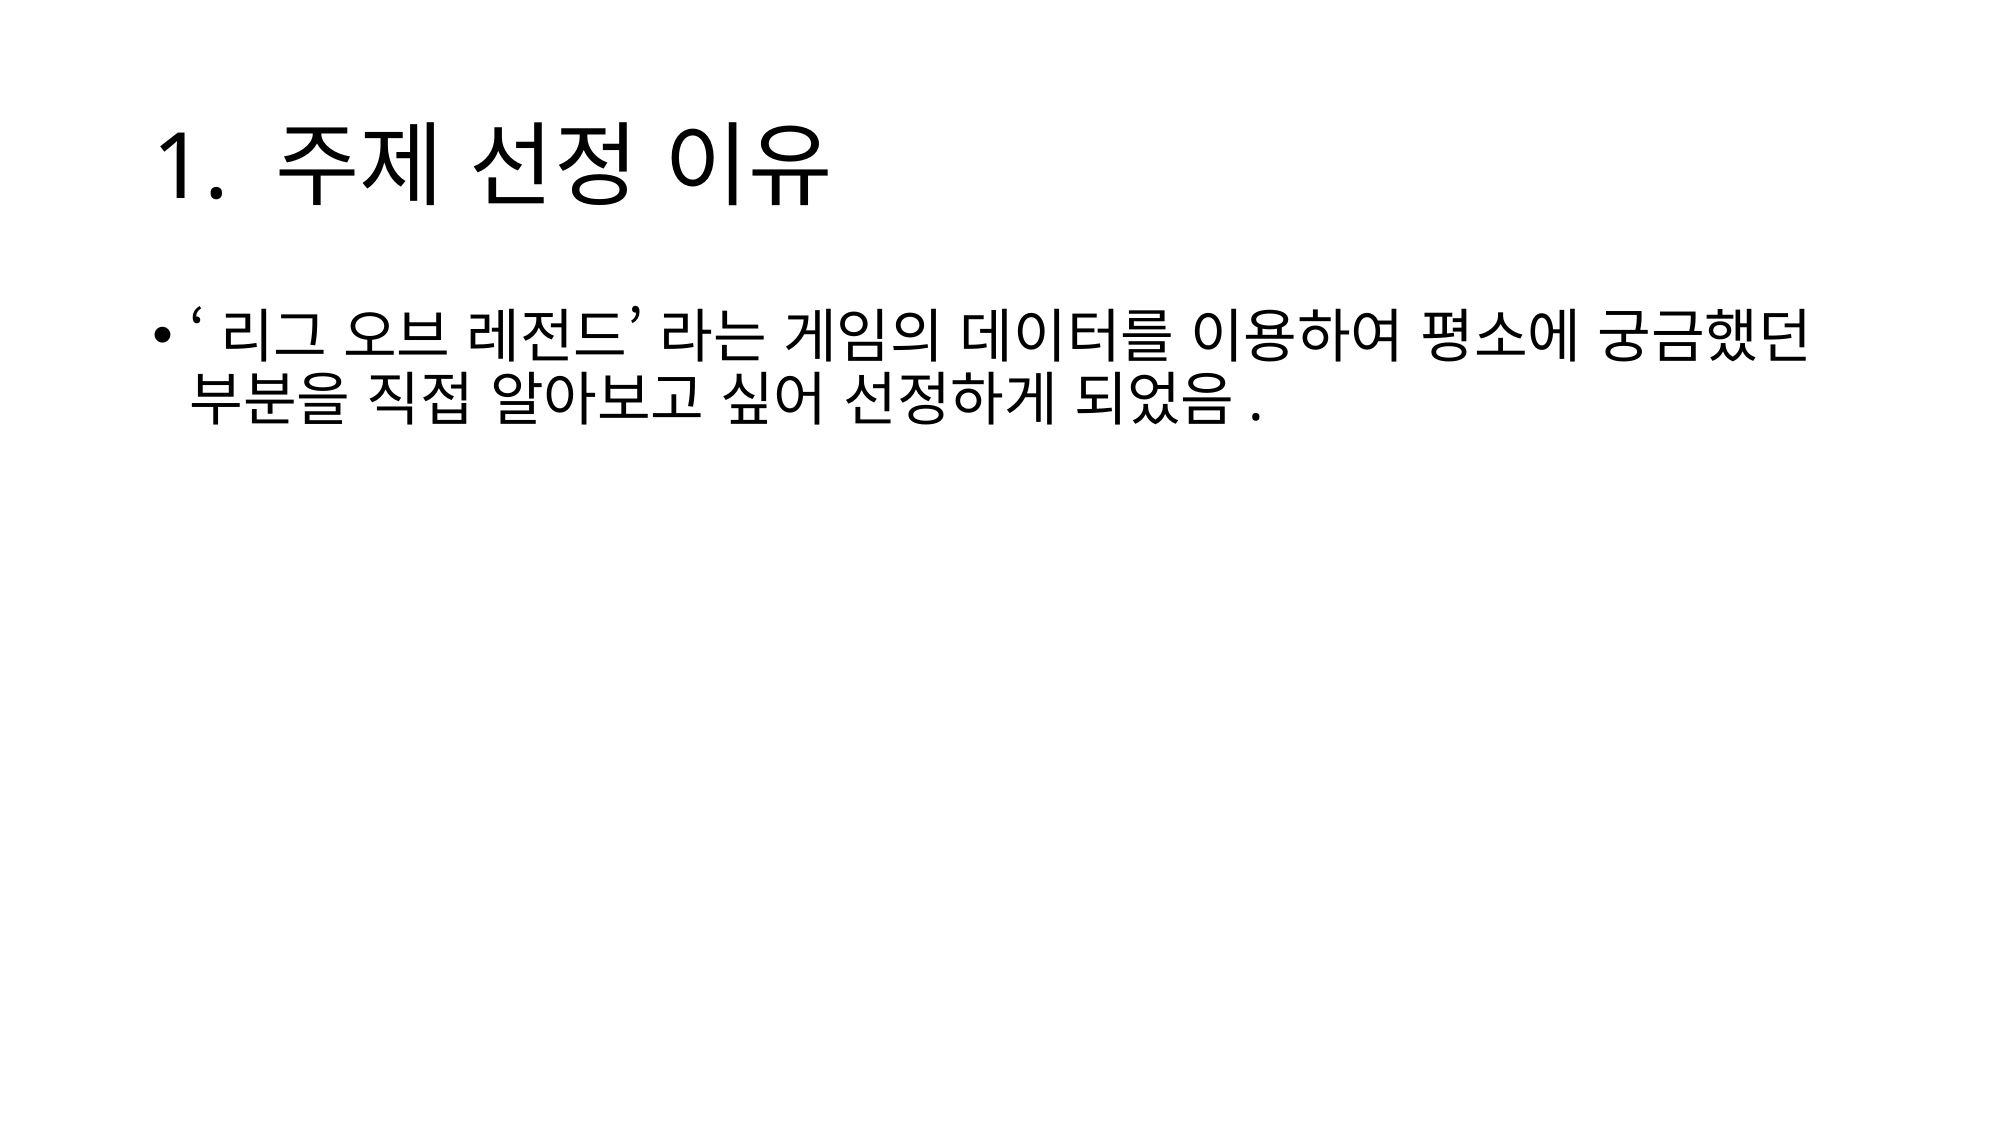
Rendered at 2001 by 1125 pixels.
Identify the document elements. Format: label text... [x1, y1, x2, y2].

list ‘리그 오브 레전드’ 라는 게임의 데이터를 이용하여 평소에 궁금했던 부분을 직접 알아보고 싶어 선정하게 되었음. [137, 299, 1863, 1014]
title 1. 주제 선정 이유 [137, 59, 1863, 278]
